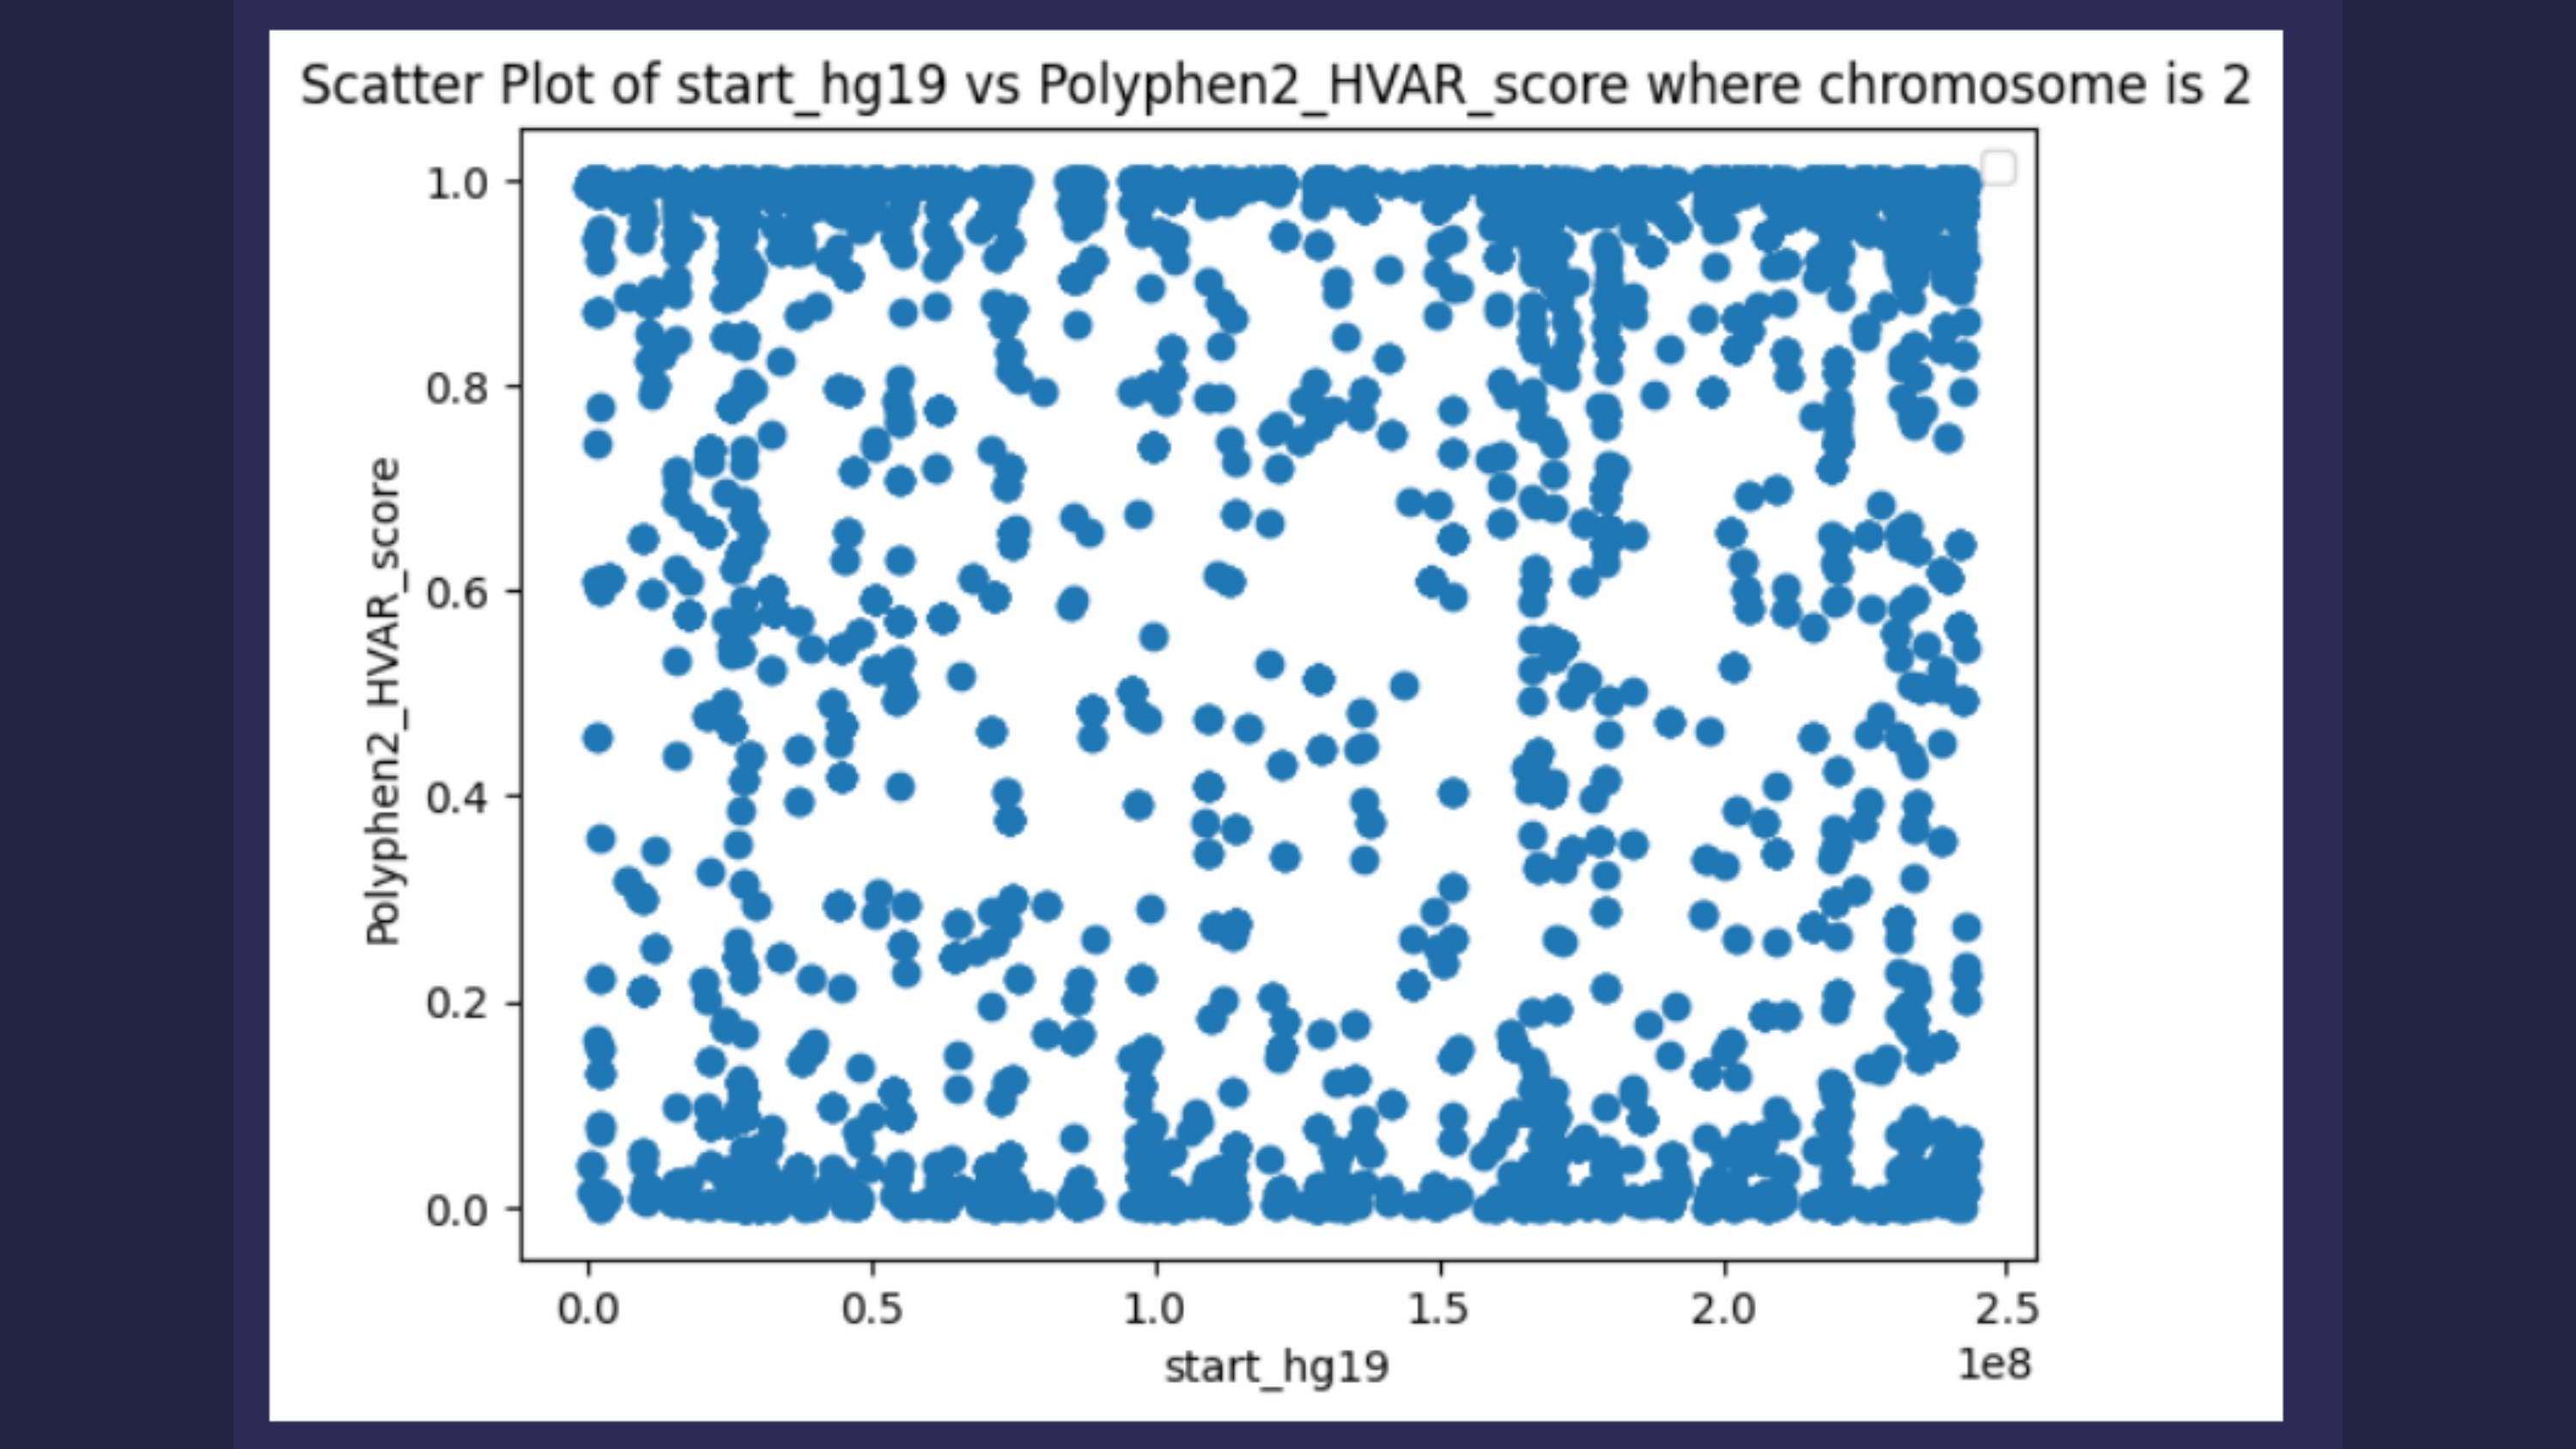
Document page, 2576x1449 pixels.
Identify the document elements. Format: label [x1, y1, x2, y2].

text_box [0, 0, 2576, 1449]
